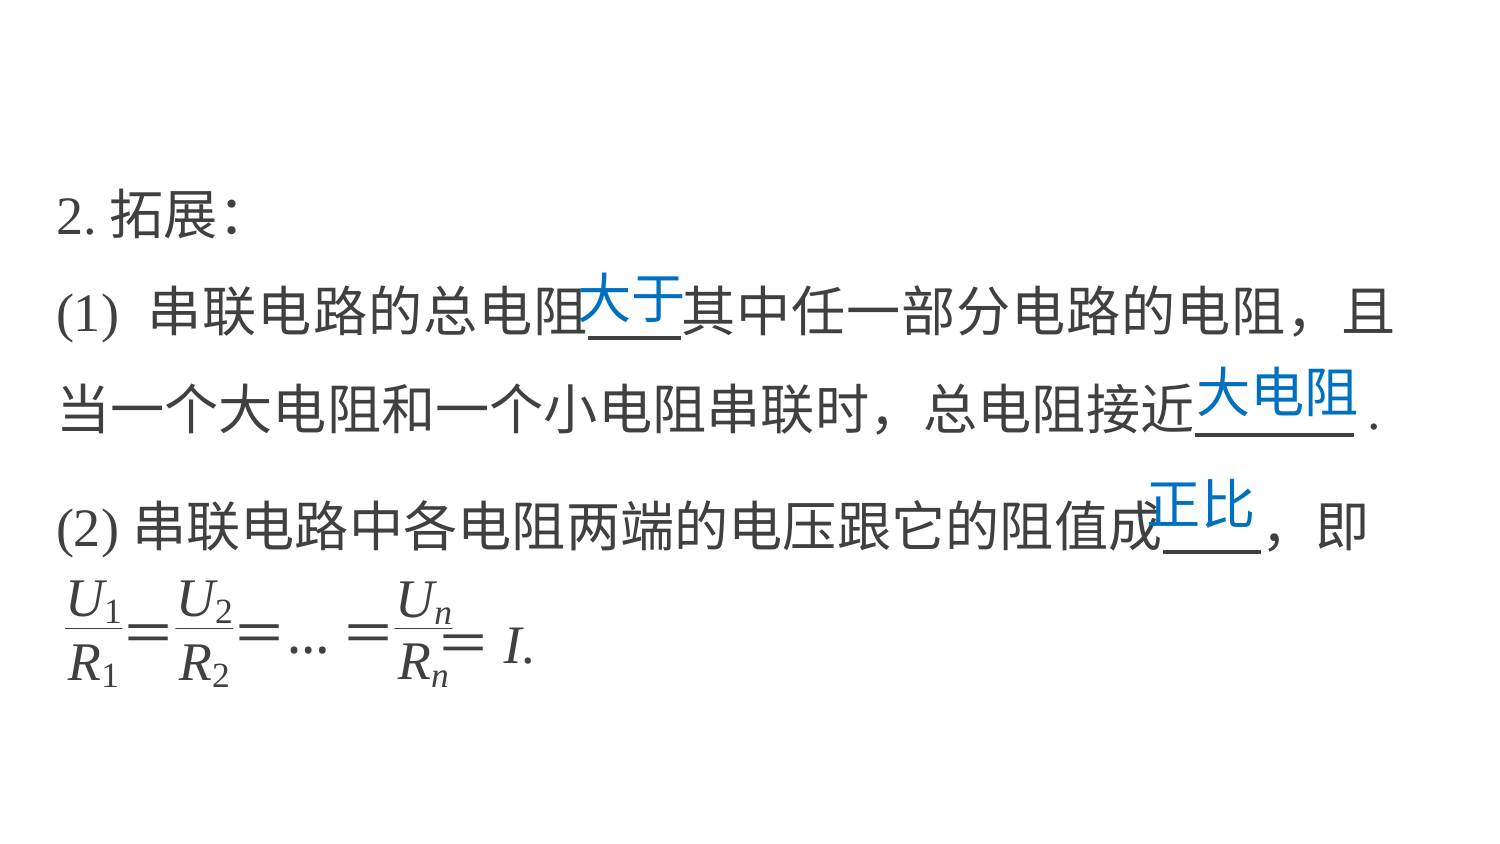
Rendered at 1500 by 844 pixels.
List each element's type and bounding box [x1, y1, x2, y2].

text_box [41, 140, 1412, 750]
